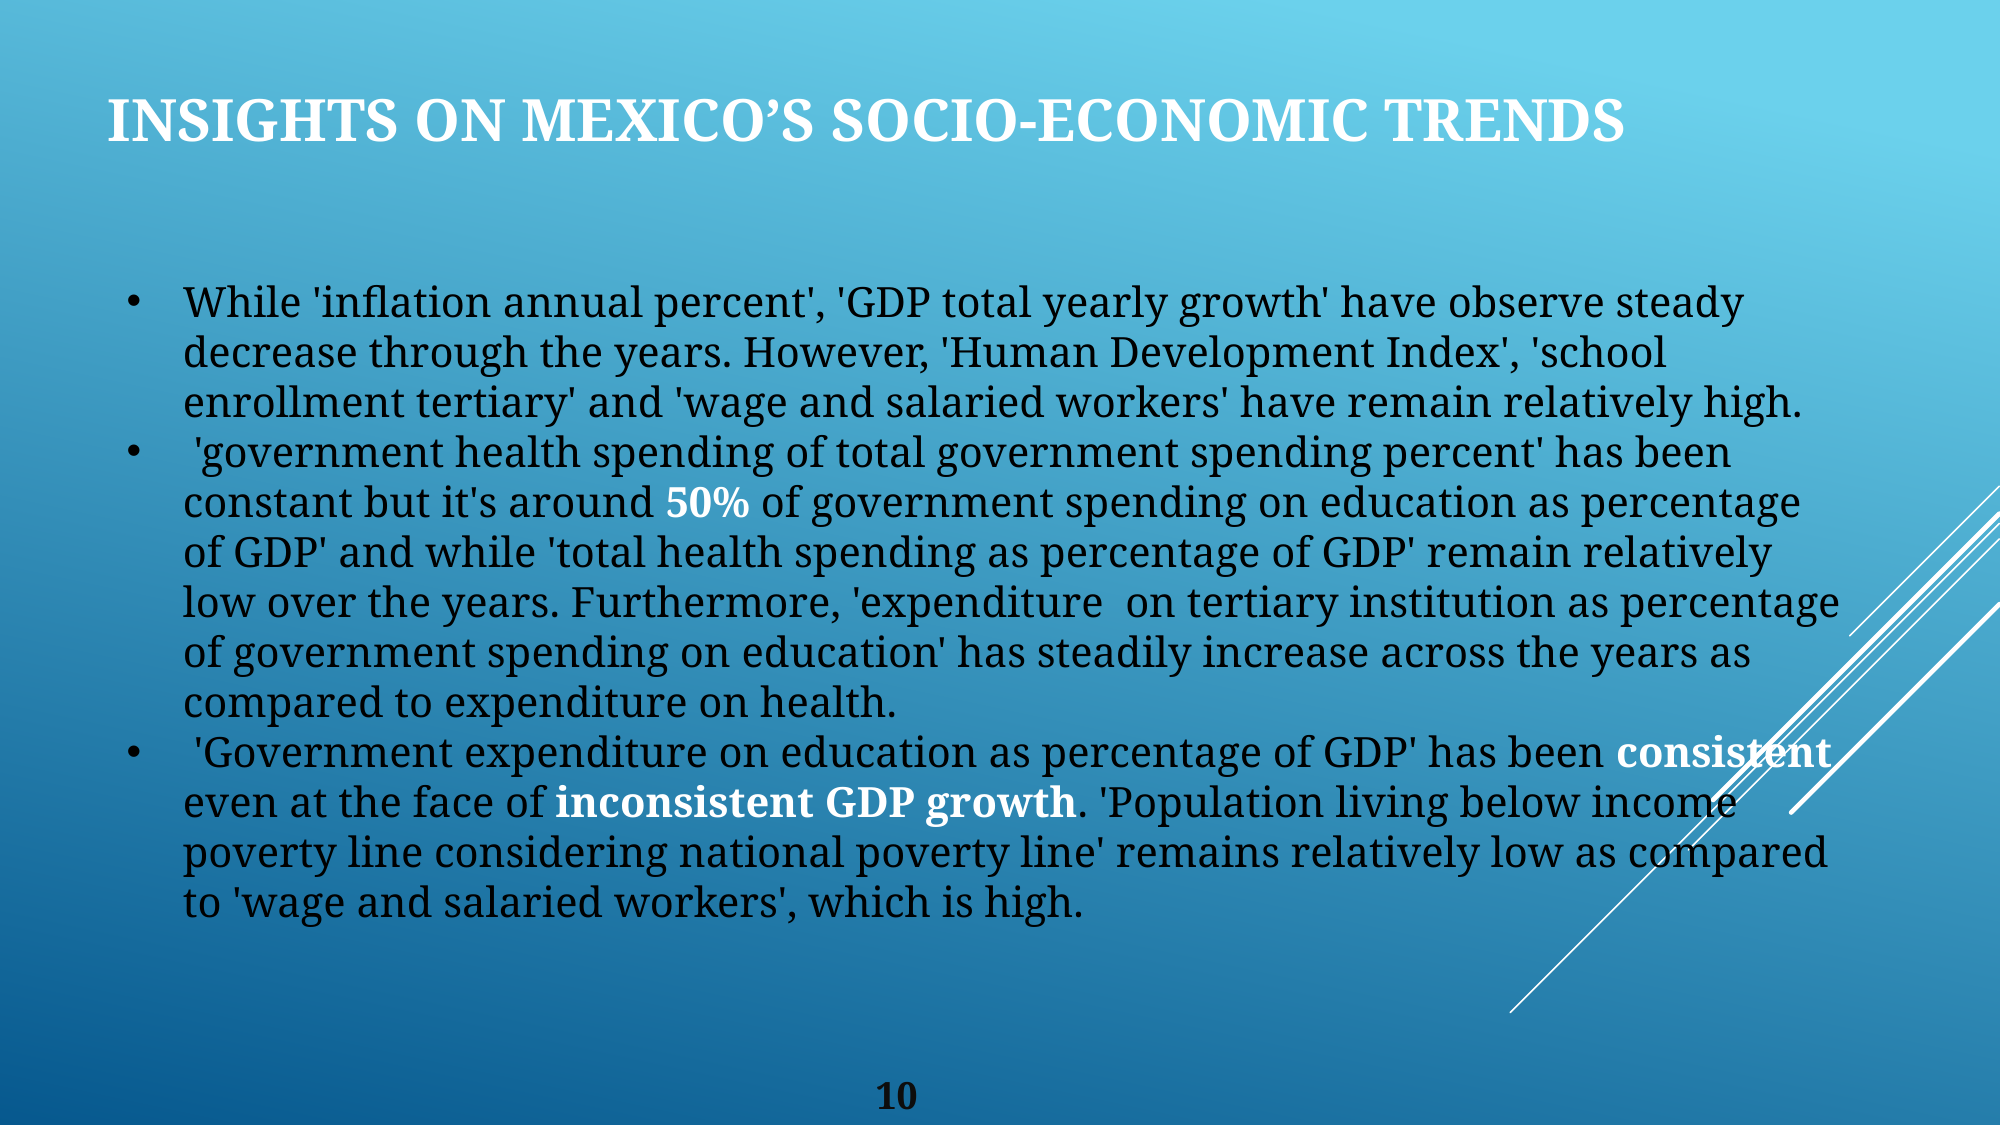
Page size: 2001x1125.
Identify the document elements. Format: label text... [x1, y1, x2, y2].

title INSIGHTS ON MEXICO’S SOCIO-ECONOMIC TRENDS [92, 68, 1866, 169]
text_box 10 [860, 1064, 970, 1125]
text_box While 'inflation annual percent', 'GDP total yearly growth' have observe steady decrease through the years. However, 'Human Development Index', 'school enrollment tertiary' and 'wage and salaried workers' have remain relatively high. 'government health spending of total government spending percent' has been constant but it's around 50% of government spending on education as percentage of GDP' and while 'total health spending as percentage of GDP' remain relatively low over the years. Furthermore, 'expenditure on tertiary institution as percentage of government spending on education' has steadily increase across the years as compared to expenditure on health. 'Government expenditure on education as percentage of GDP' has been consistent even at the face of inconsistent GDP growth. 'Population living below income poverty line considering national poverty line' remains relatively low as compared to 'wage and salaried workers', which is high. [111, 268, 1866, 934]
